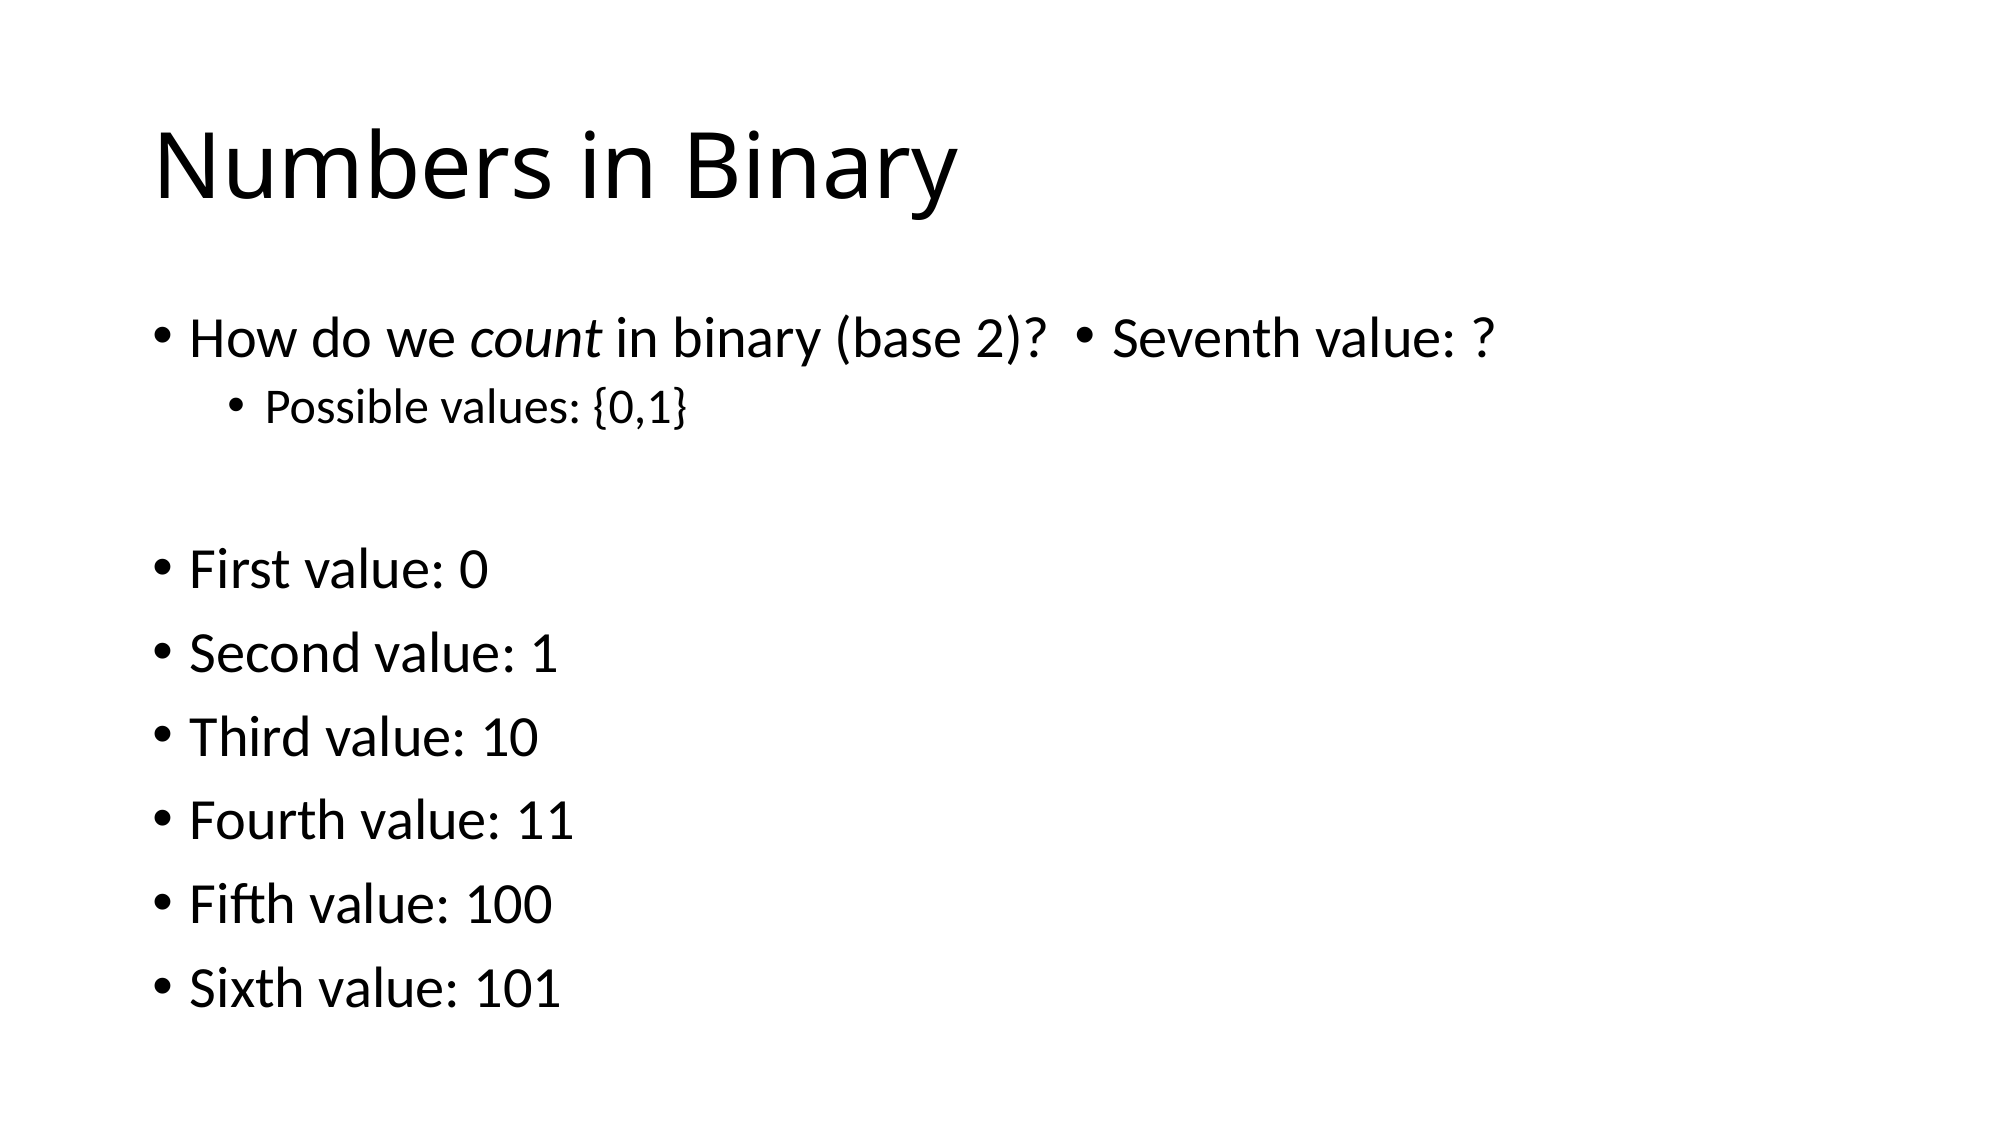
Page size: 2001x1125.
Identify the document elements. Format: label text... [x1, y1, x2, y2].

title Numbers in Binary [137, 59, 1863, 278]
list How do we count in binary (base 2)? Possible values: {0,1} First value: 0 Second value: 1 Third value: 10 Fourth value: 11 Fifth value: 100 Sixth value: 101 Seventh value: ? [137, 299, 2000, 1101]
